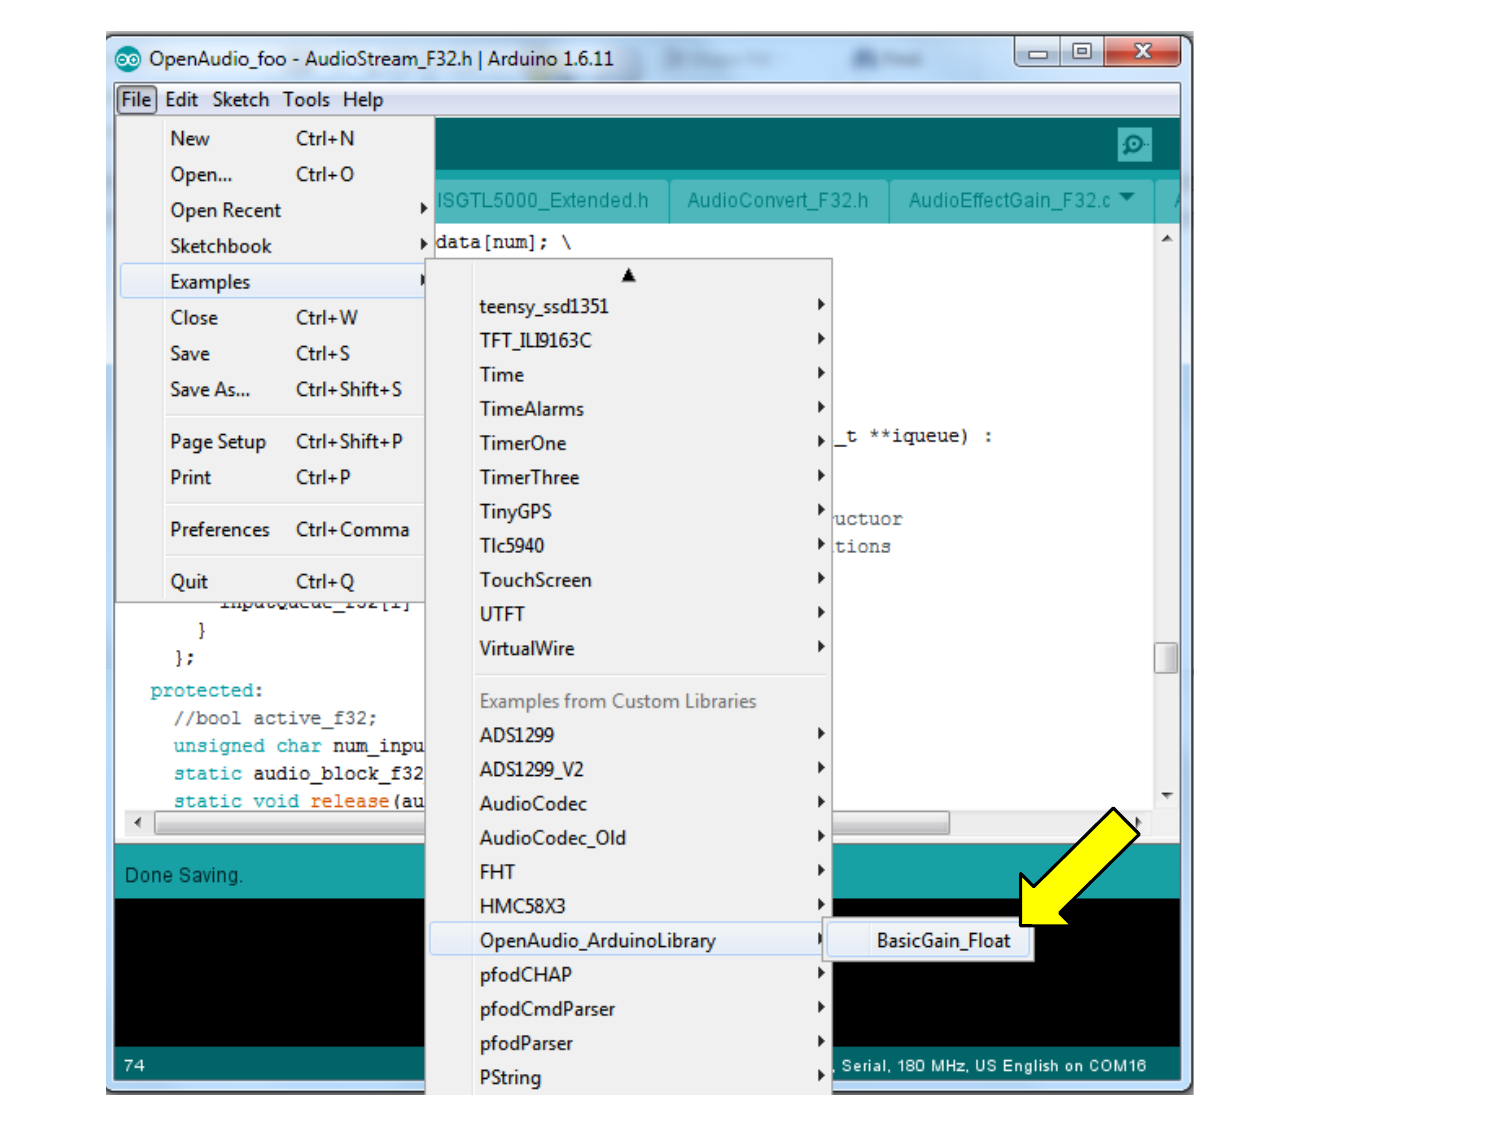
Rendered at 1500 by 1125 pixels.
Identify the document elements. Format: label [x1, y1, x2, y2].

text_box [105, 30, 1194, 1095]
